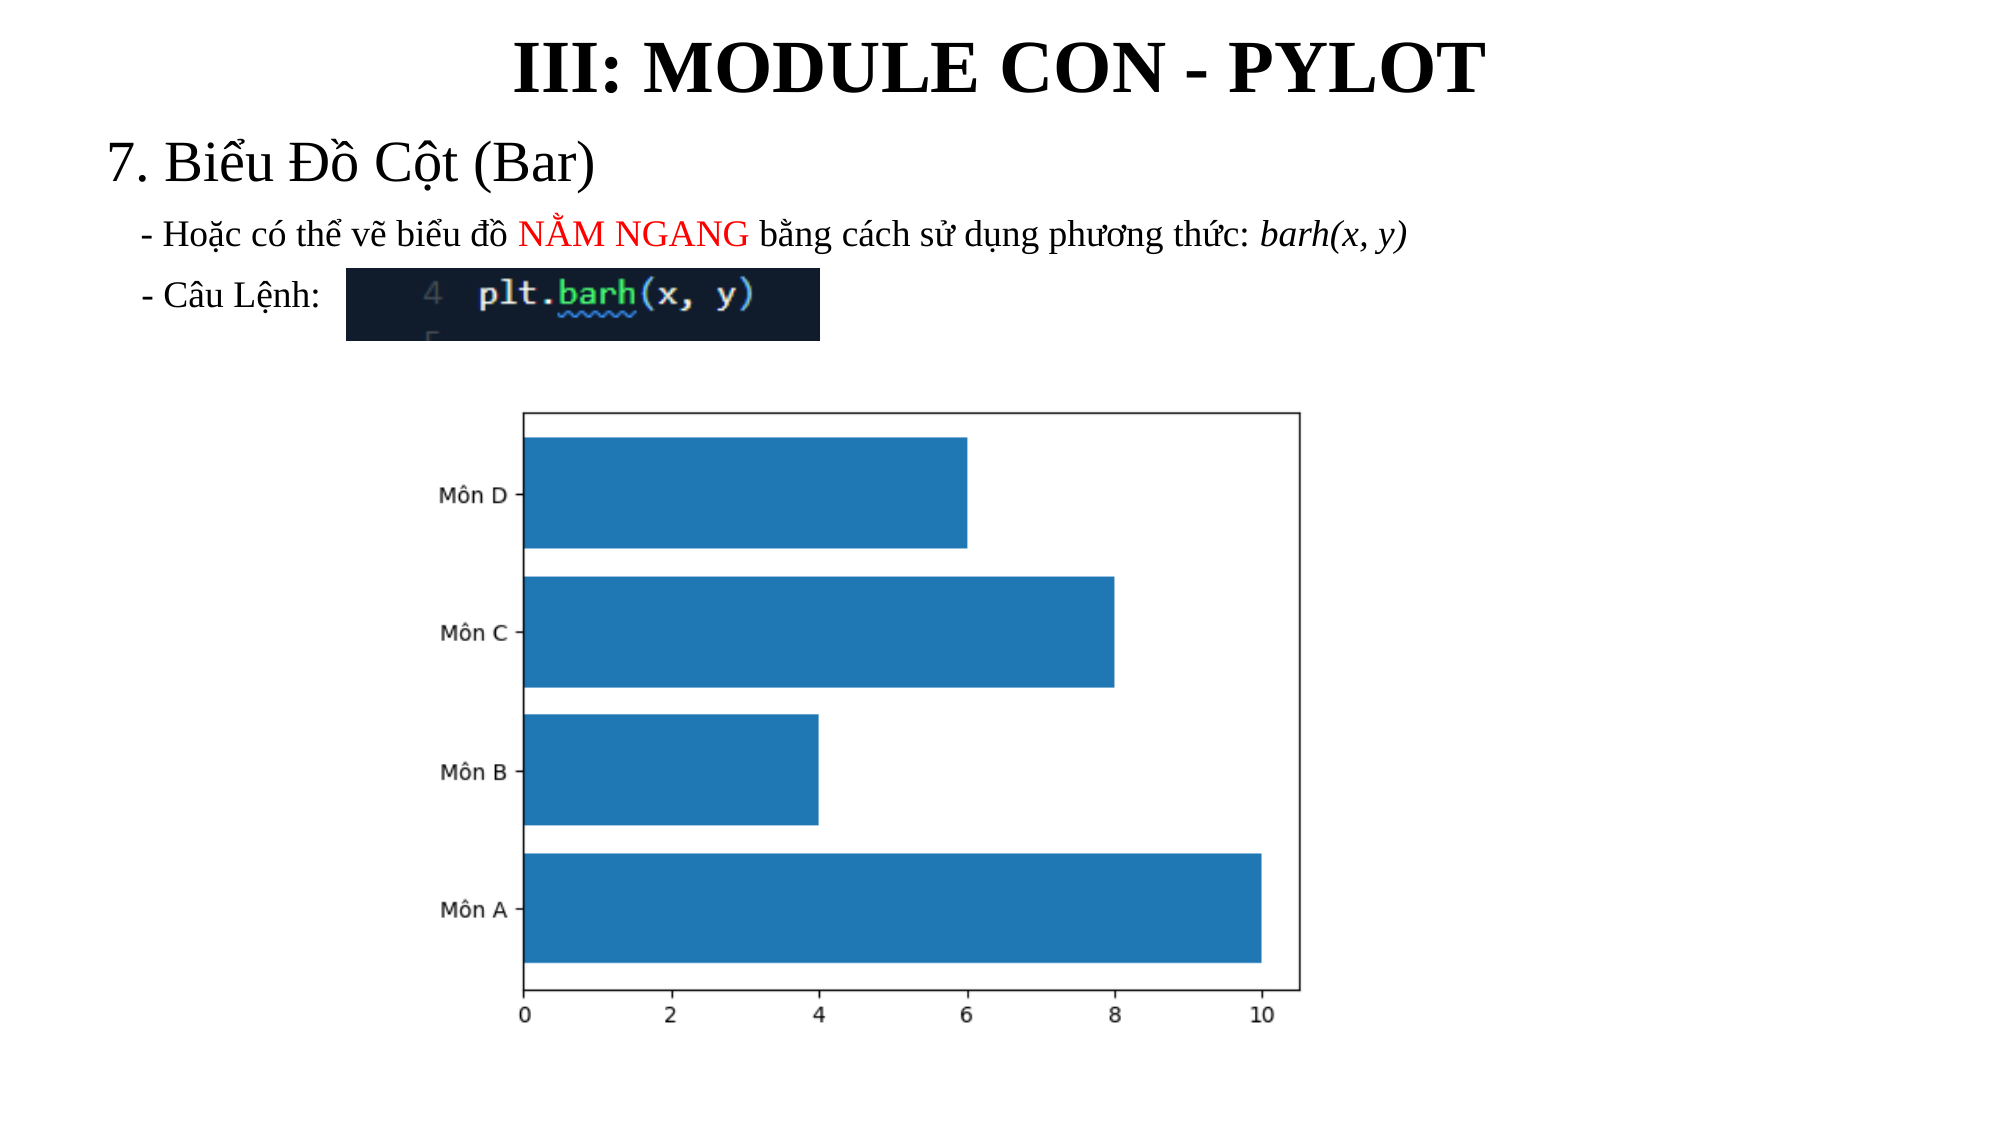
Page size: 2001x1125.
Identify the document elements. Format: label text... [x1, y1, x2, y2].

picture [423, 397, 1315, 1044]
text_box - Hoặc có thể vẽ biểu đồ NẰM NGANG bằng cách sử dụng phương thức: barh(x, y) [125, 201, 1825, 262]
text_box - Câu Lệnh: [126, 262, 346, 323]
text_box 7. Biểu Đồ Cột (Bar) [91, 116, 1860, 201]
picture [346, 268, 820, 341]
text_box III: MODULE CON - PYLOT [274, 10, 1726, 115]
